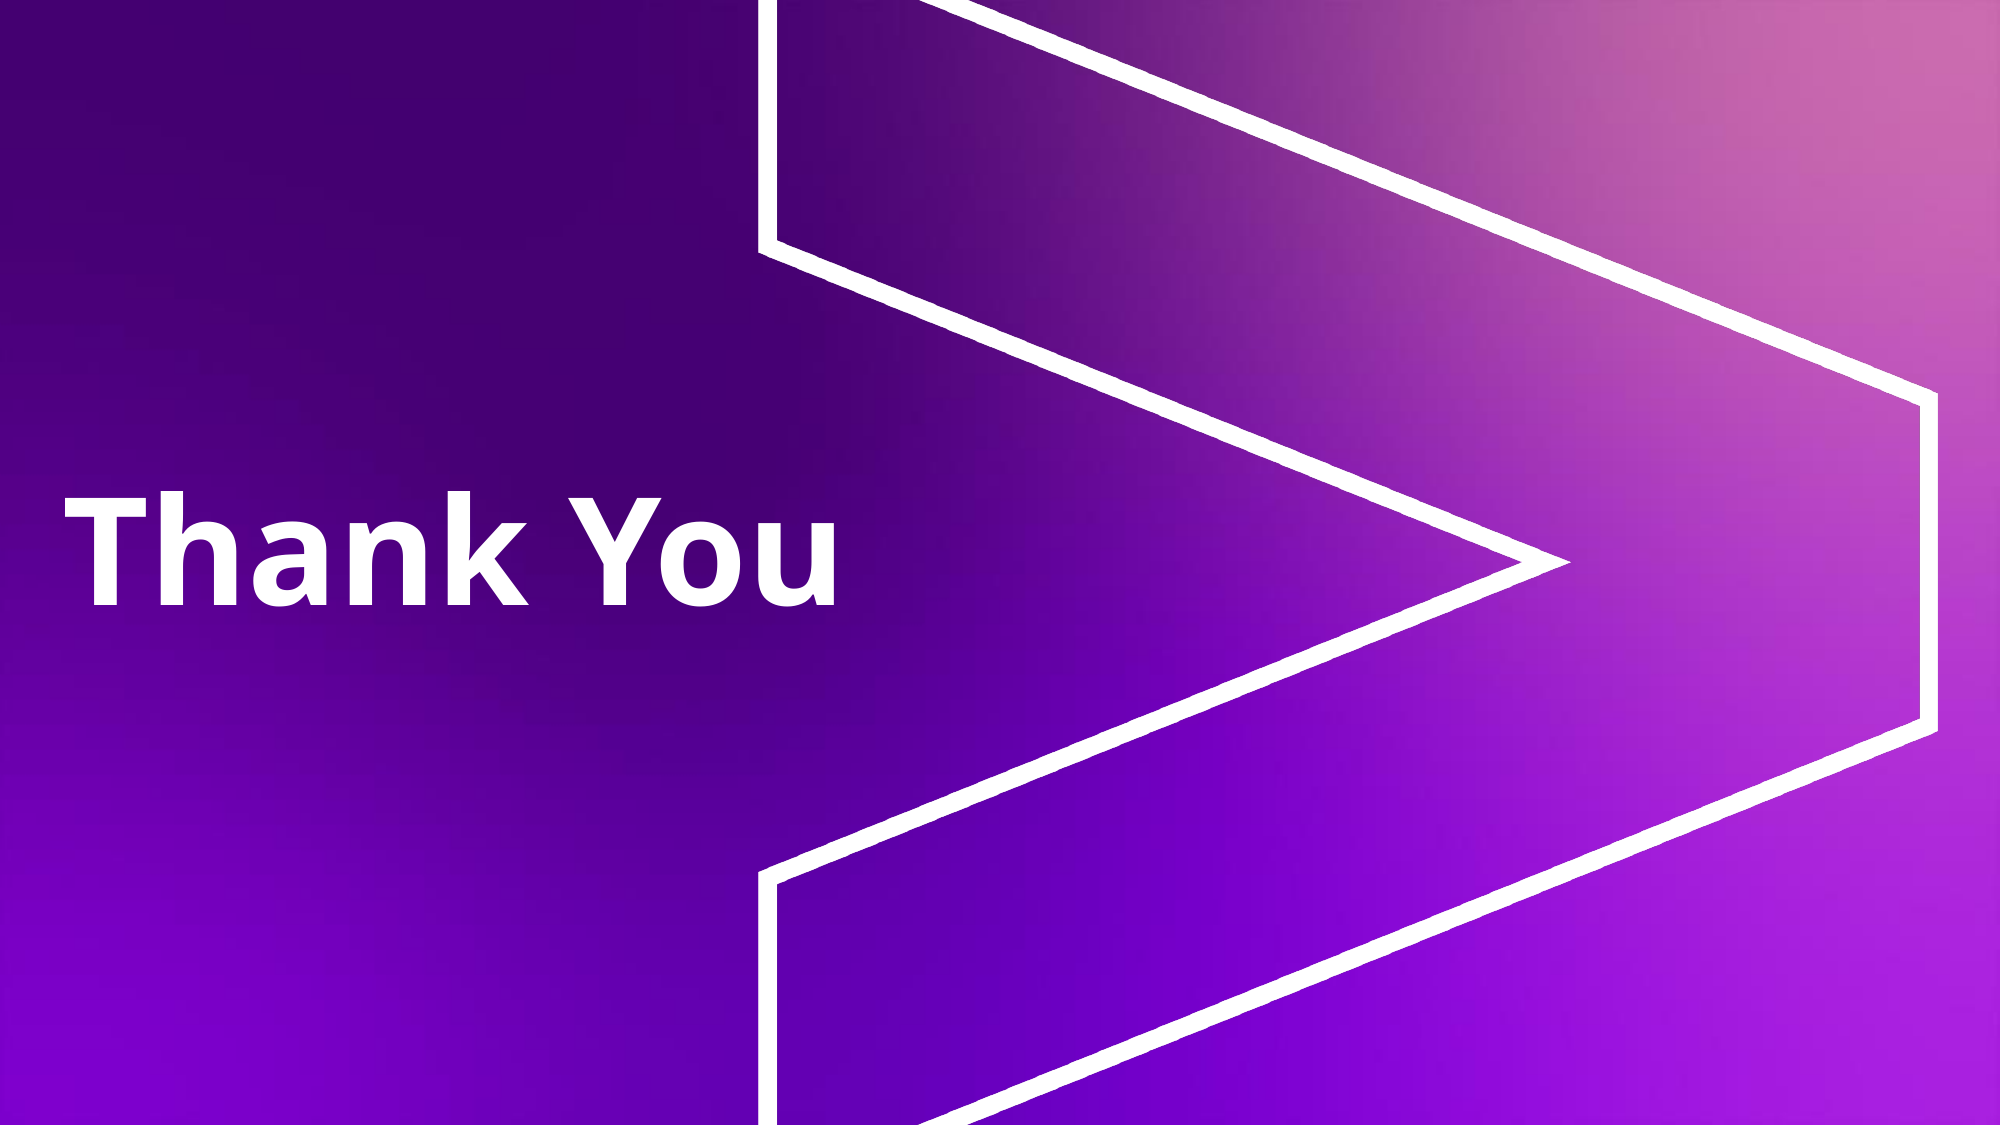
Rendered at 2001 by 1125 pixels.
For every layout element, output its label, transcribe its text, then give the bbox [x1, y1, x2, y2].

picture [0, 0, 2000, 1125]
title Thank You [62, 380, 1218, 745]
